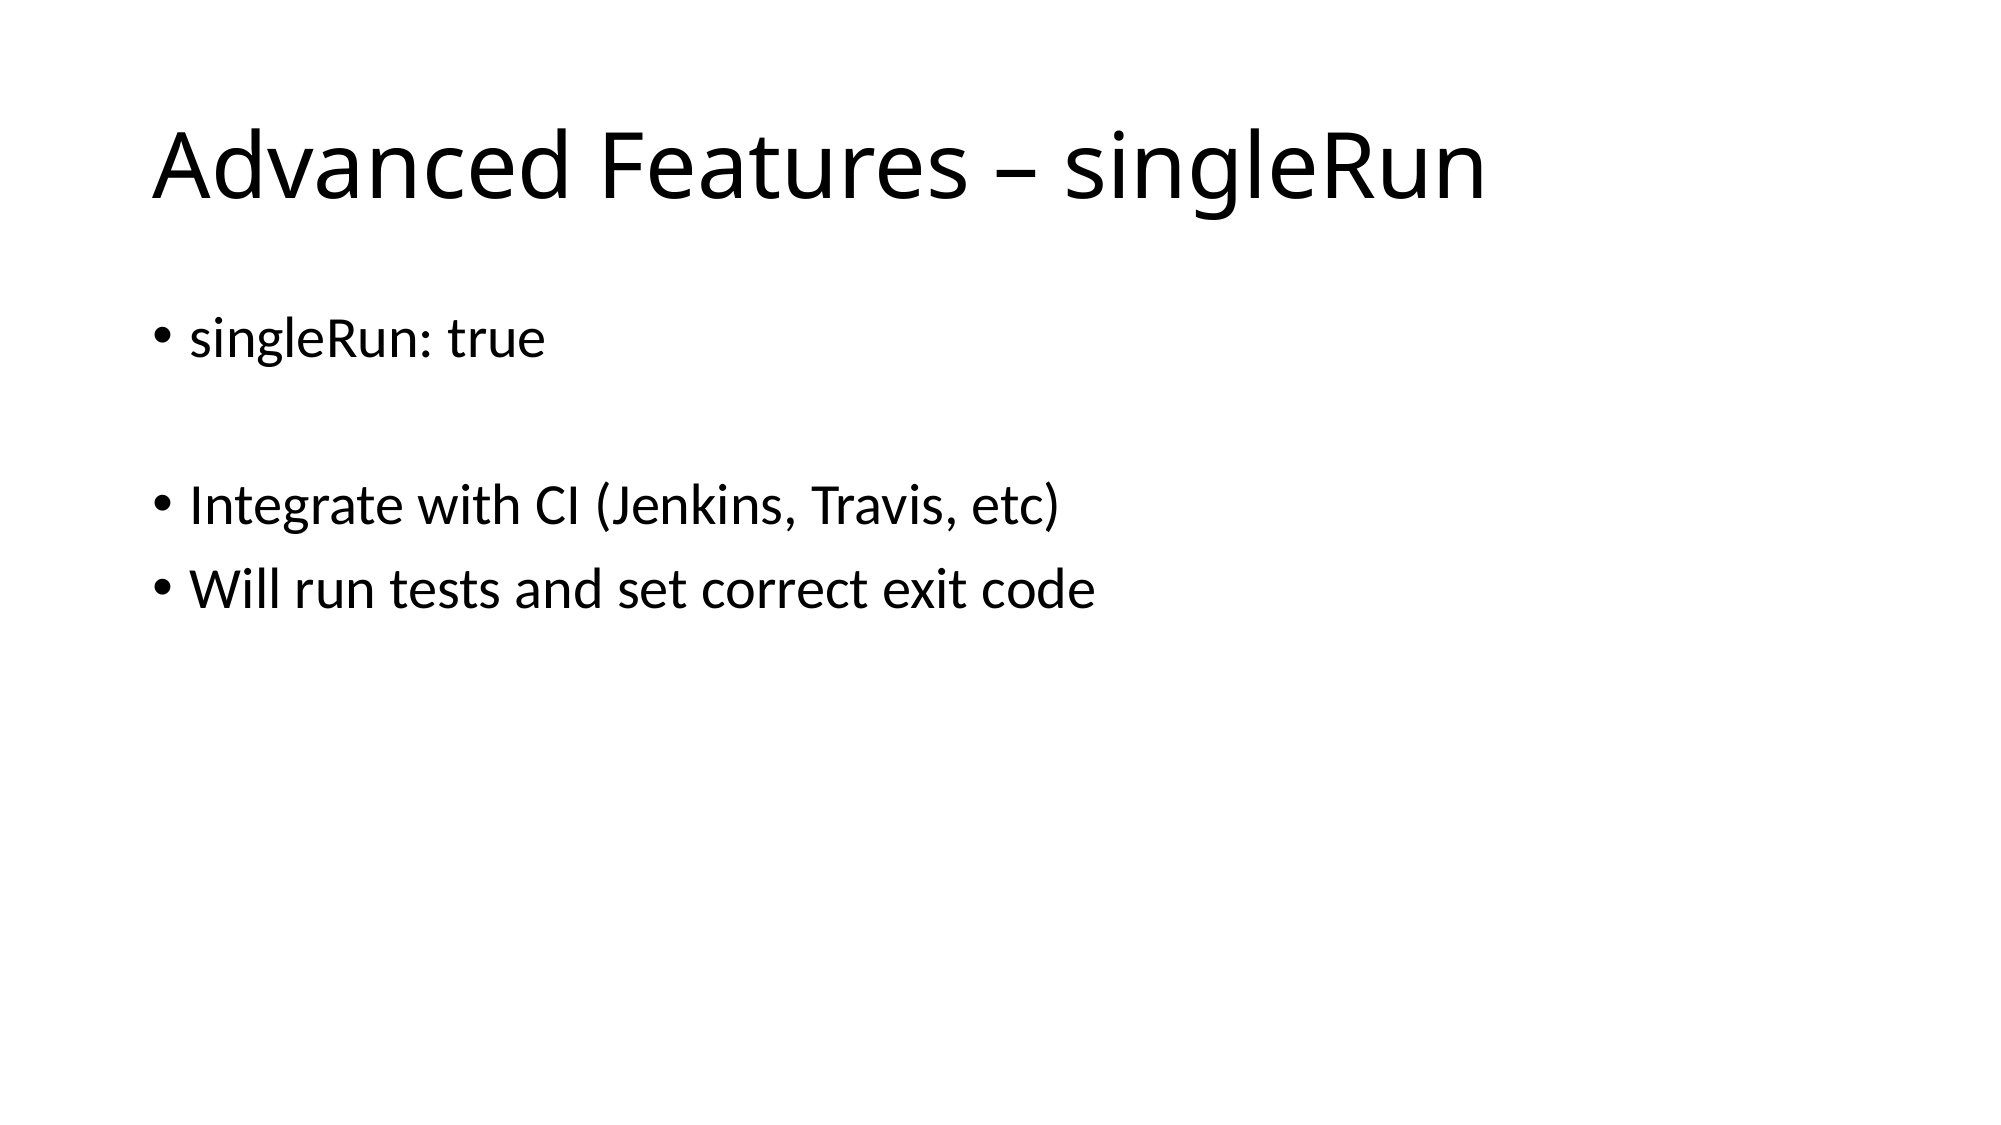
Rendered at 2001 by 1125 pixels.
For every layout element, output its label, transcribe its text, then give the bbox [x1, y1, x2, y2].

title Advanced Features – singleRun [137, 59, 1863, 278]
list singleRun: true Integrate with CI (Jenkins, Travis, etc) Will run tests and set correct exit code [137, 299, 1863, 1014]
